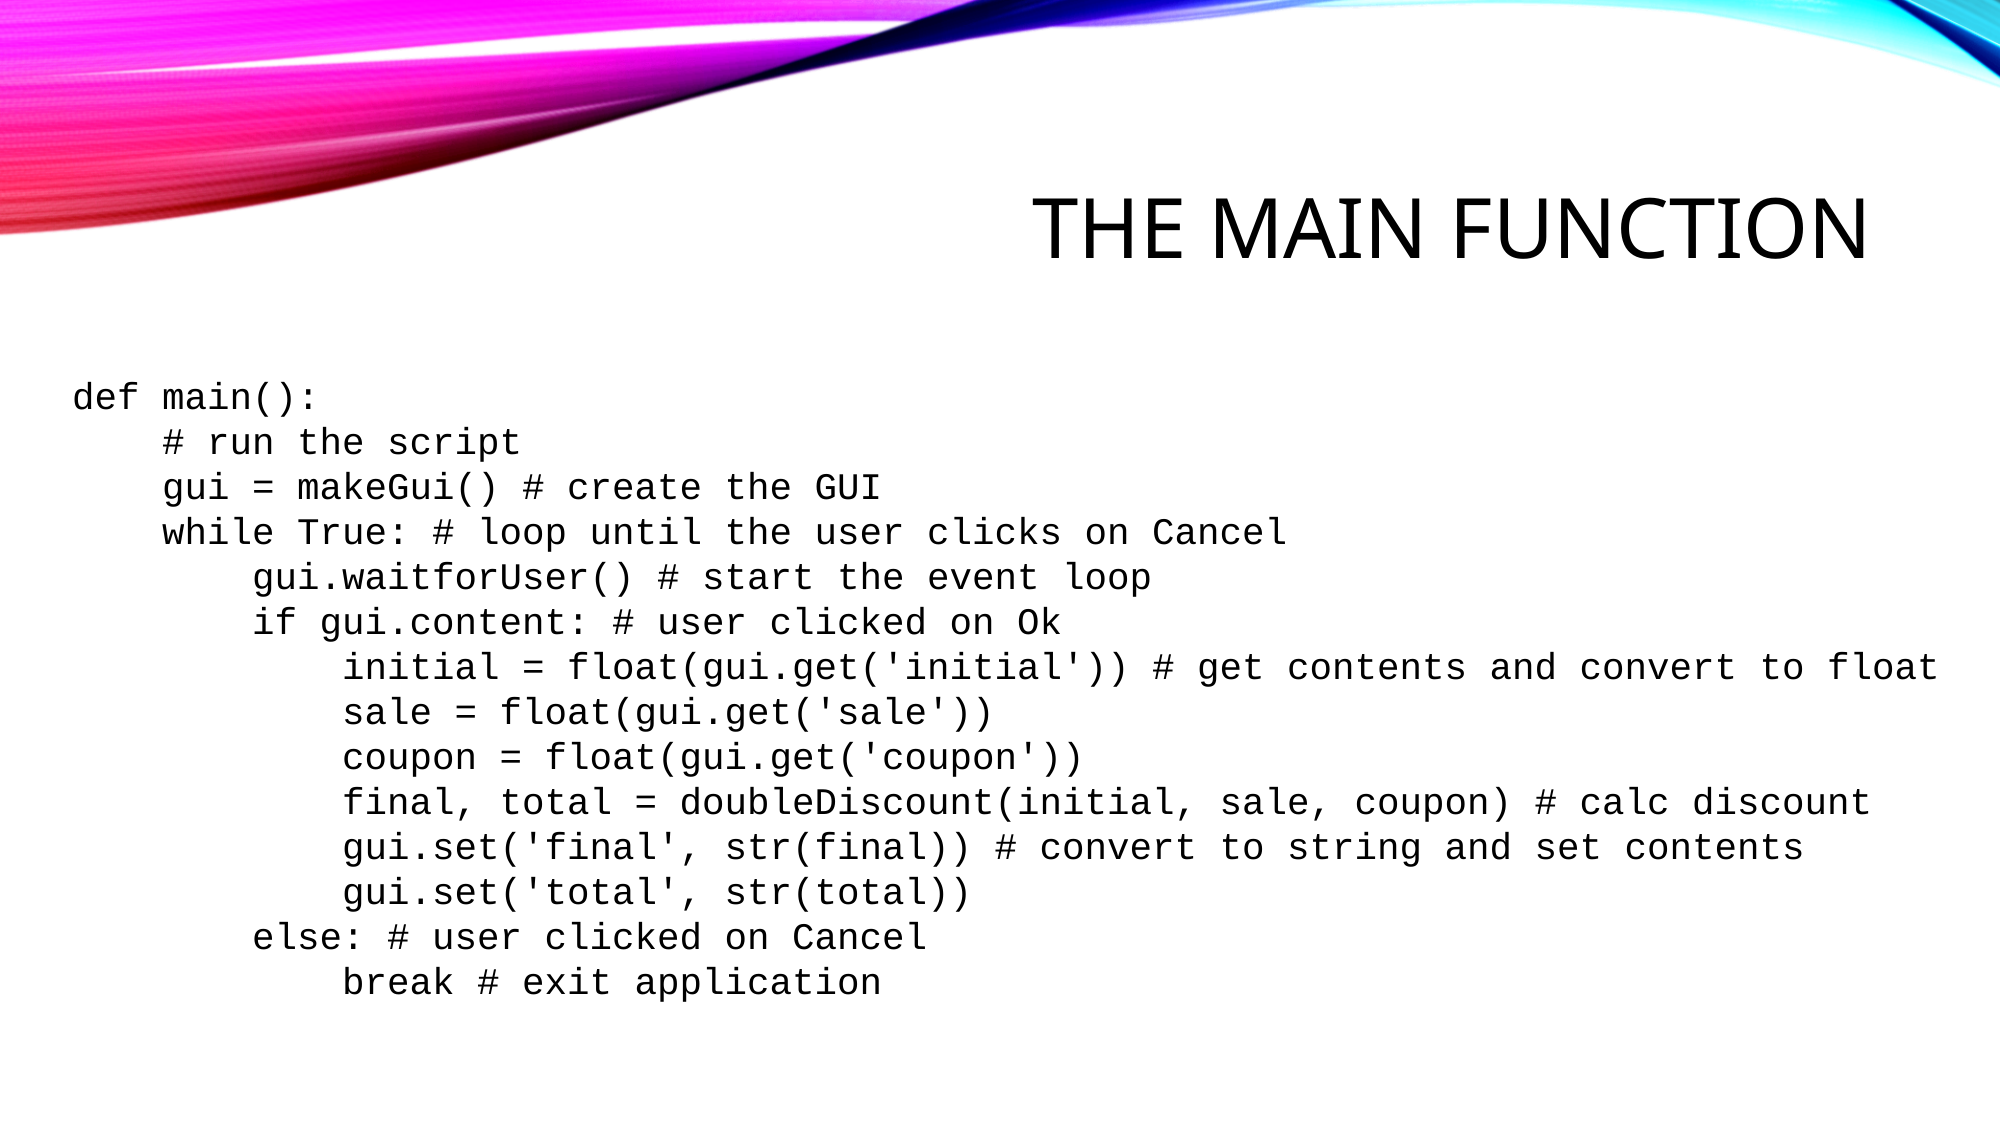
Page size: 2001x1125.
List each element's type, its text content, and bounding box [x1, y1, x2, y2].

title The main function [474, 125, 1888, 338]
picture [1890, 0, 2000, 75]
picture [1910, 0, 2000, 45]
text_box def main(): # run the script gui = makeGui() # create the GUI while True: # loop until the user clicks on Cancel gui.waitforUser() # start the event loop if gui.content: # user clicked on Ok initial = float(gui.get('initial')) # get contents and convert to float sale = float(gui.get('sale')) coupon = float(gui.get('coupon')) final, total = doubleDiscount(initial, sale, coupon) # calc discount gui.set('final', str(final)) # convert to string and set contents gui.set('total', str(total)) else: # user clicked on Cancel break # exit application [57, 364, 1955, 1009]
picture [0, 0, 2000, 237]
